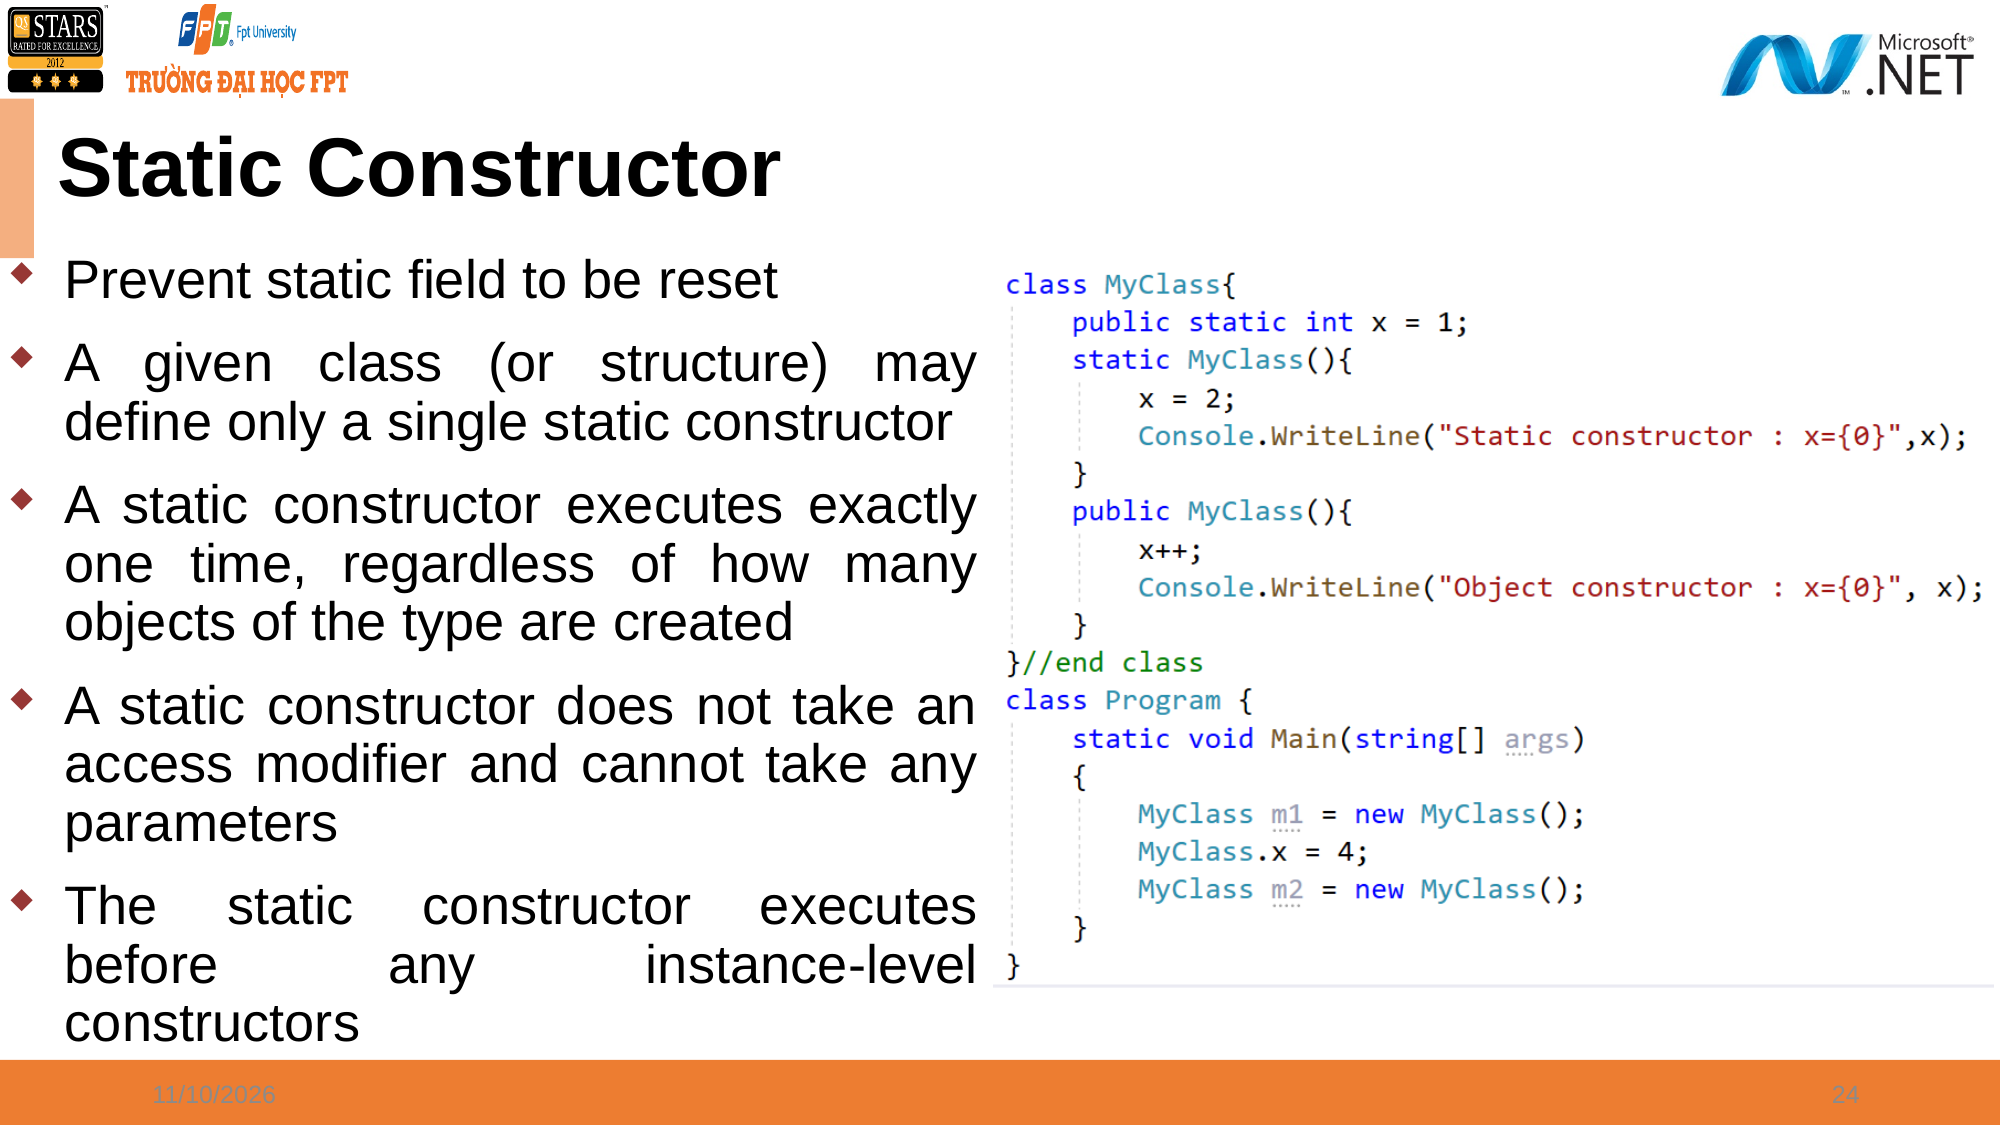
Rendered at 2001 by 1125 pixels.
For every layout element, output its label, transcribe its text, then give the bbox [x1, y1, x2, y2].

picture [993, 265, 1994, 989]
slide_number 24 [1424, 1063, 1875, 1123]
text_box Static Constructor [42, 117, 945, 221]
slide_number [137, 1063, 588, 1123]
picture [1685, 0, 2001, 129]
text_box Prevent static field to be reset A given class (or structure) may define only a single static constructor A static constructor executes exactly one time, regardless of how many objects of the type are created A static constructor does not take an access modifier and cannot take any parameters The static constructor executes before any instance-level constructors [0, 244, 994, 1061]
